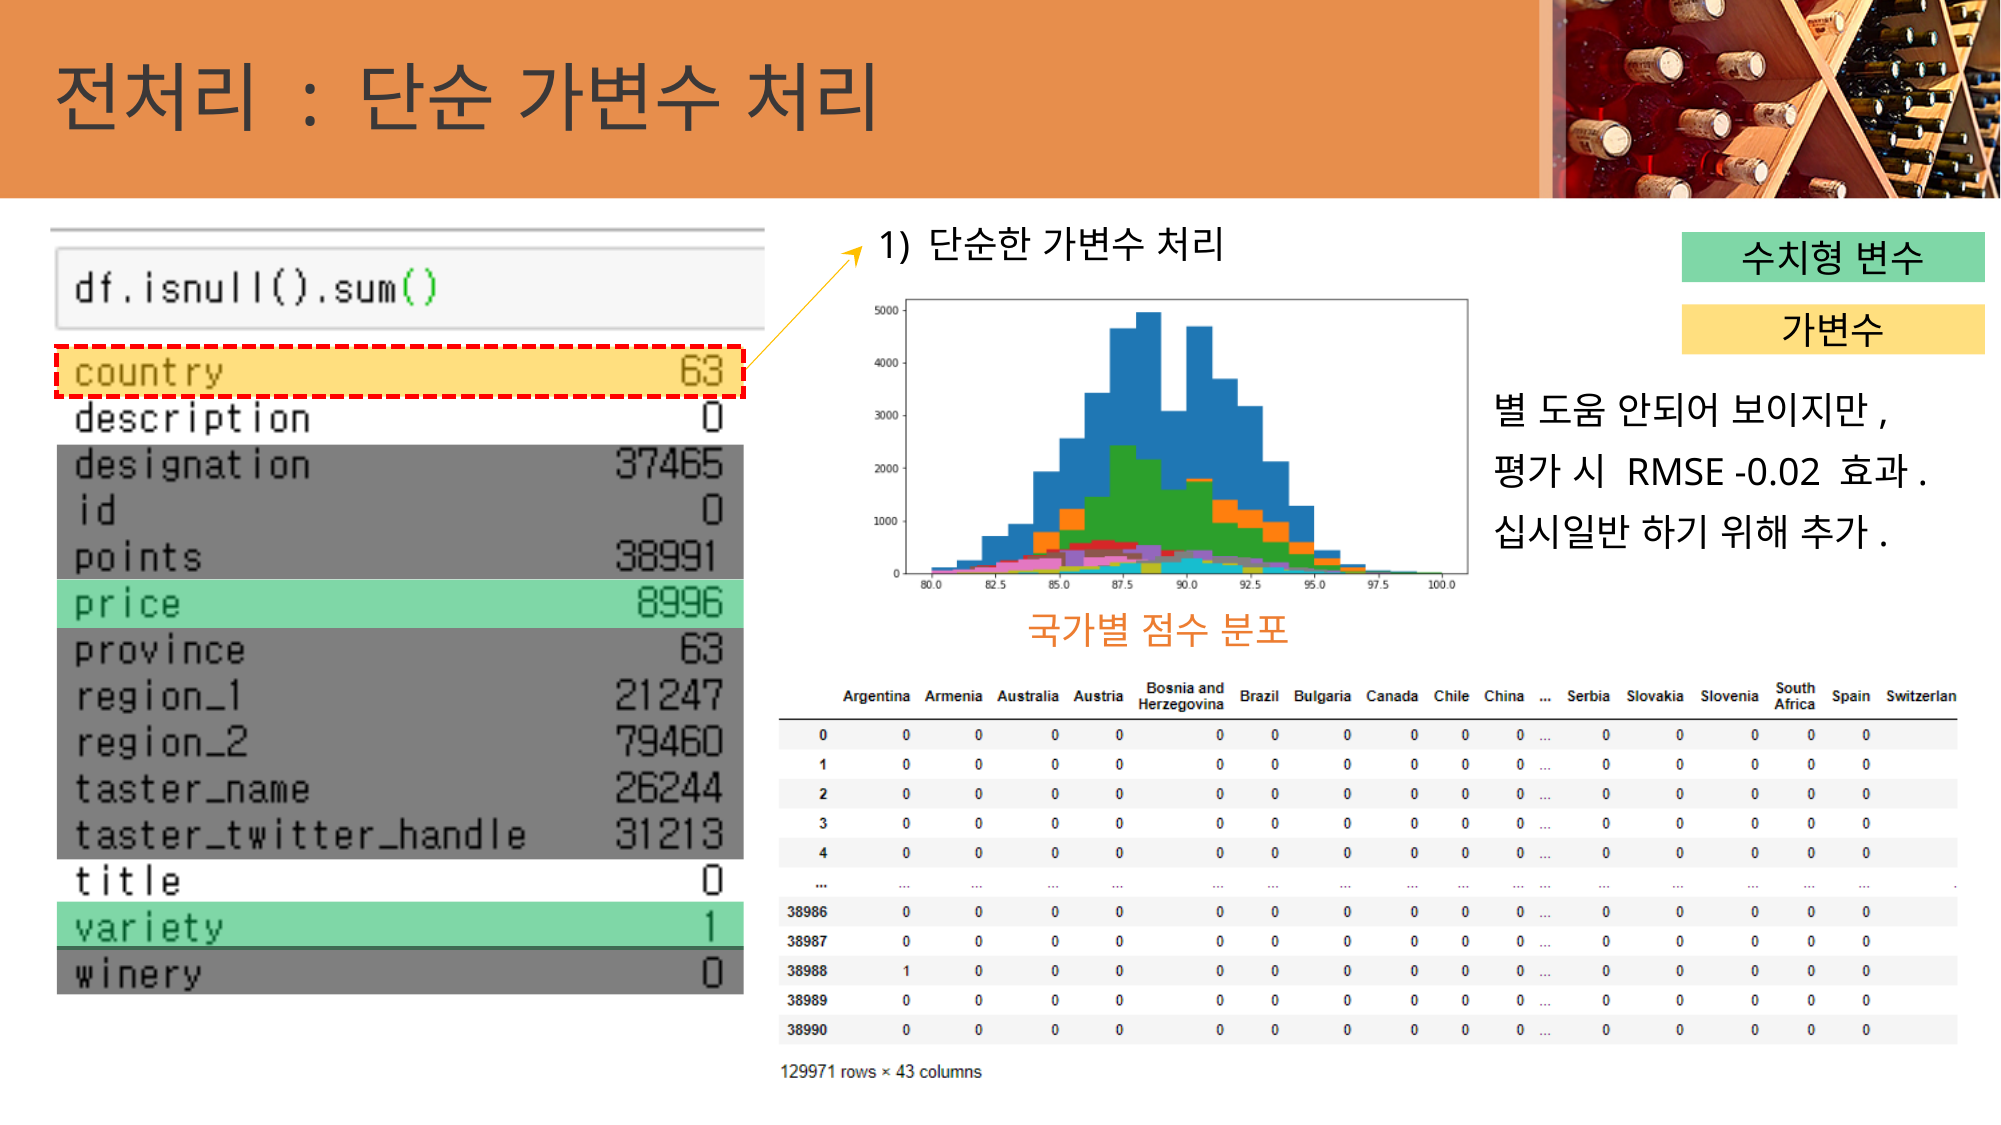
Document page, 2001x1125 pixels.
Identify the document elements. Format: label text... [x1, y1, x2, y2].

text_box 국가별 점수 분포 [1012, 604, 1385, 659]
picture [0, 0, 2001, 1125]
text_box 1) 단순한 가변수 처리 [862, 218, 1907, 274]
text_box 수치형 변수 [1681, 231, 1986, 283]
text_box 별 도움 안되어 보이지만, 평가 시 RMSE -0.02 효과. 십시일반 하기 위해 추가. [1479, 384, 1953, 563]
title 전처리 : 단순 가변수 처리 [0, 0, 1546, 202]
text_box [743, 246, 863, 372]
text_box 가변수 [1681, 303, 1986, 355]
